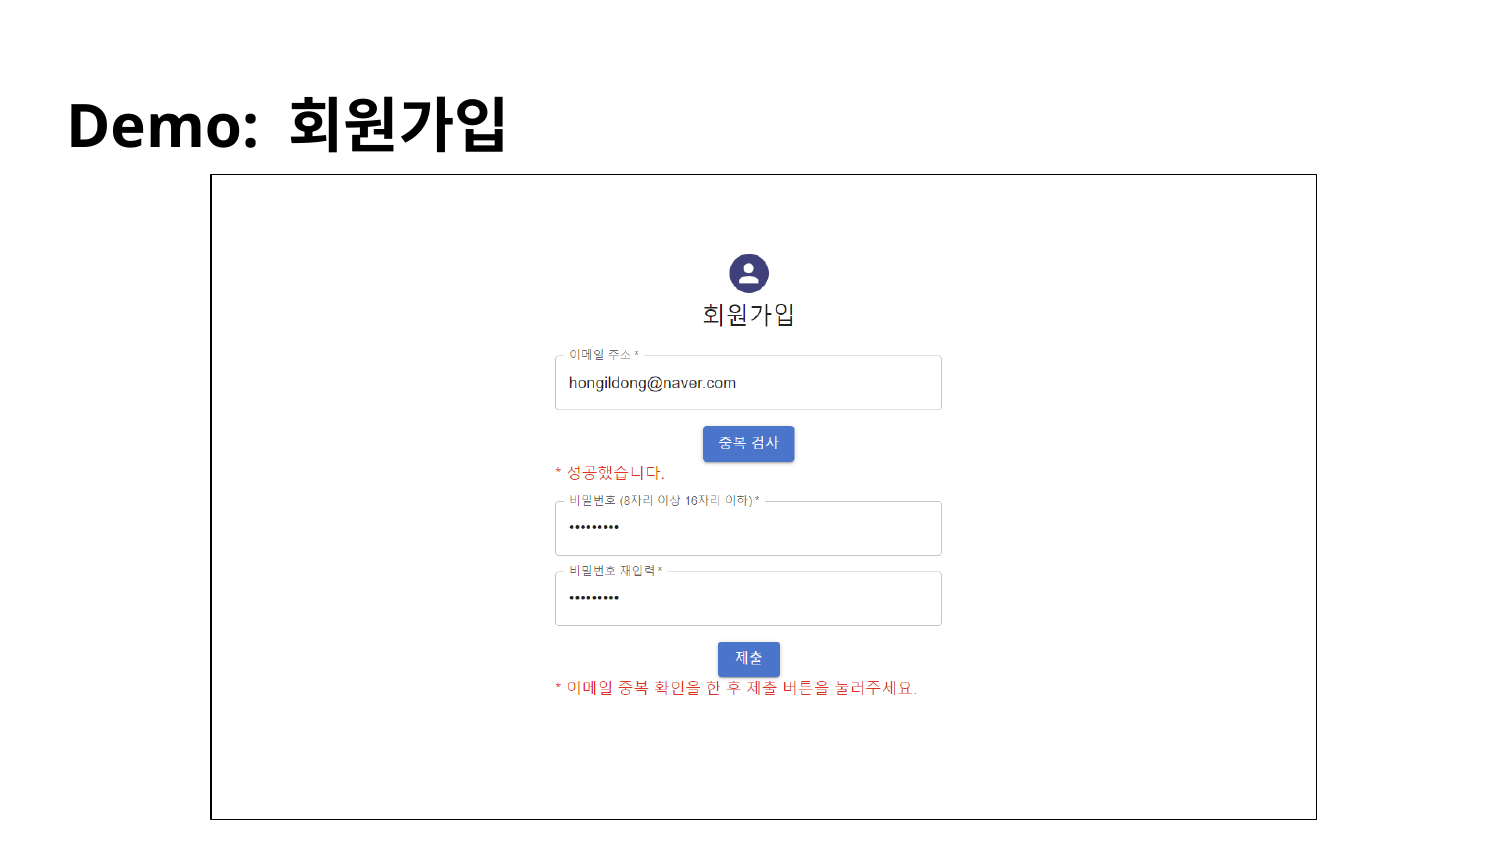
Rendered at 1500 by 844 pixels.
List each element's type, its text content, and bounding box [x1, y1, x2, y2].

title Demo: 회원가입 [51, 72, 1449, 176]
picture [211, 175, 1316, 820]
